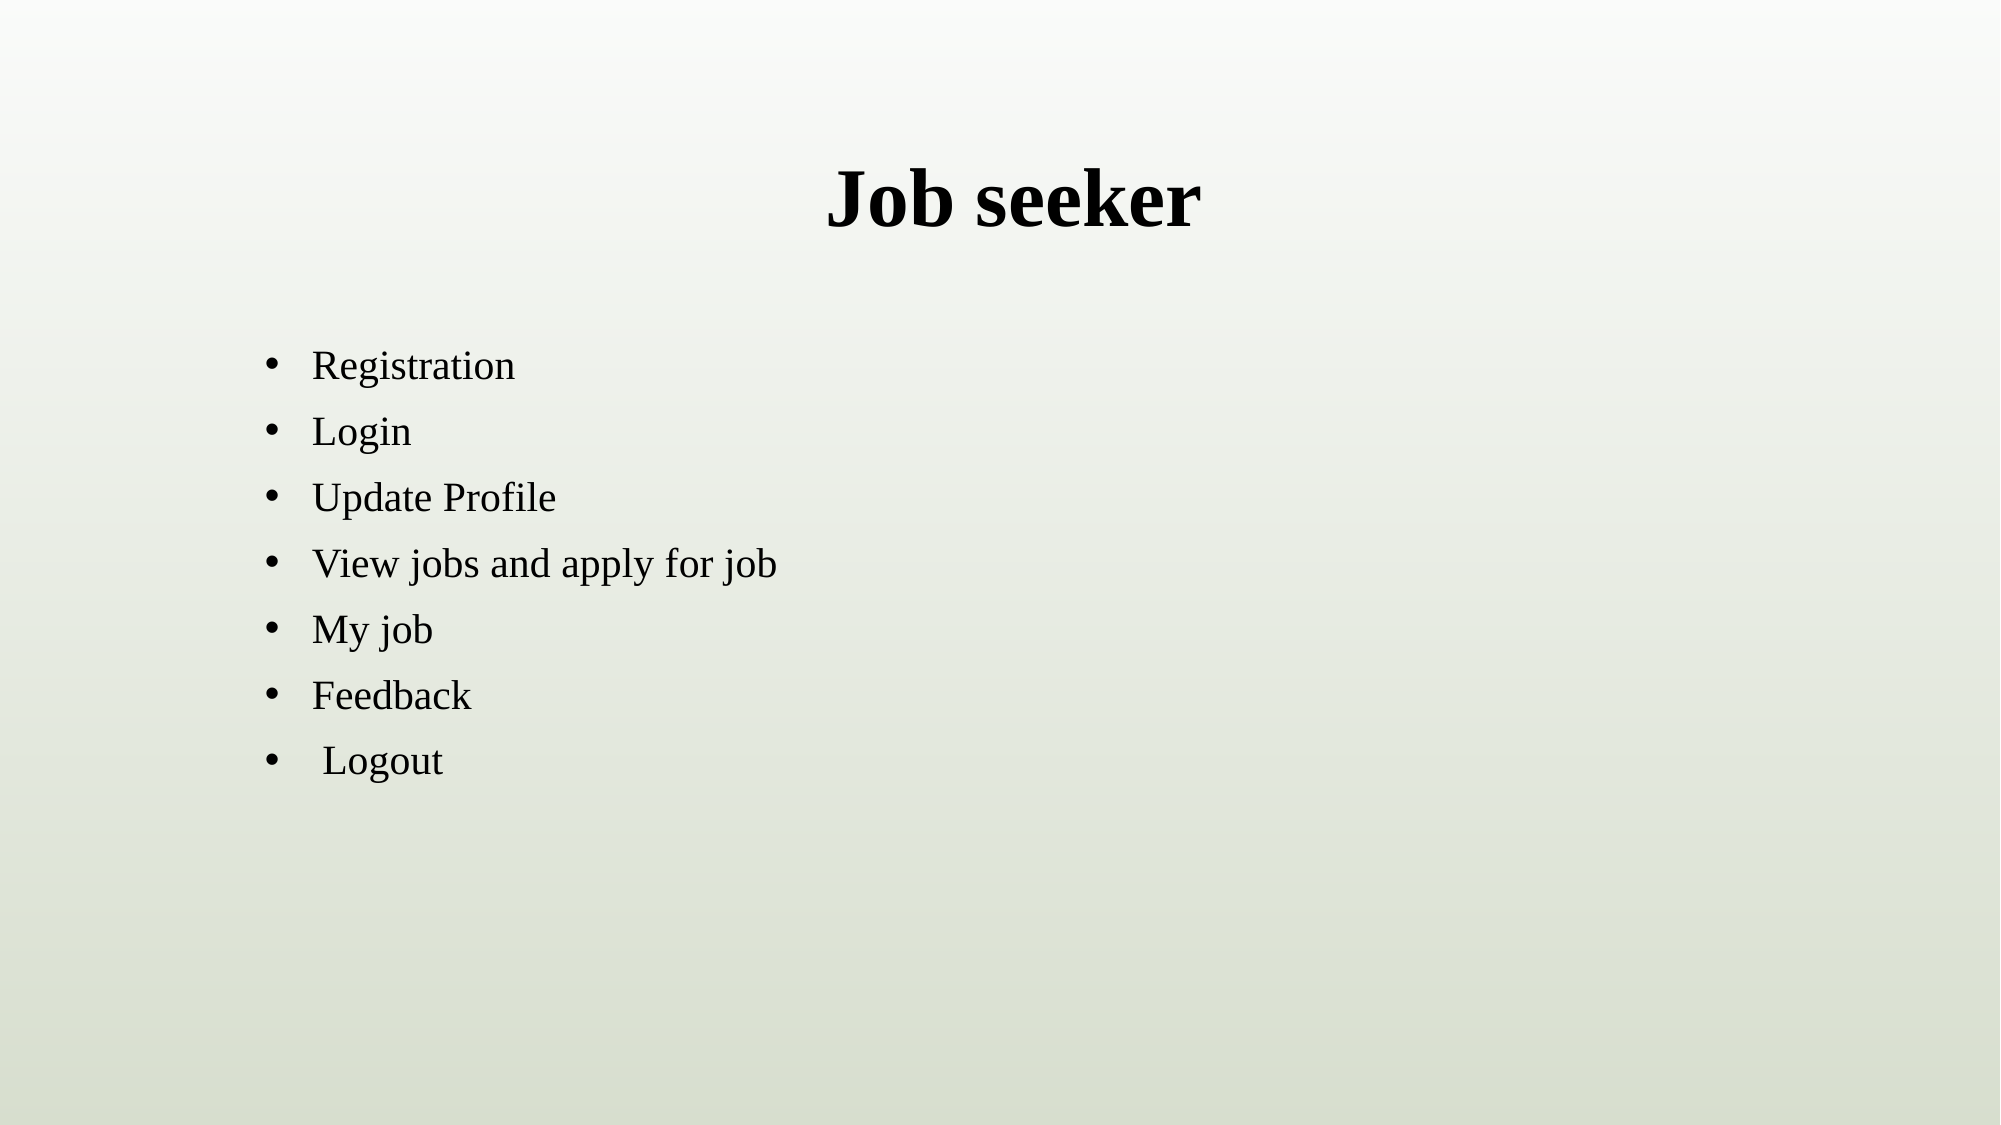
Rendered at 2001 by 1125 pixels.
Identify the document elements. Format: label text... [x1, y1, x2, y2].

title Job seeker [382, 139, 1646, 253]
subtitle Registration Login Update Profile View jobs and apply for job My job Feedback Logout [249, 336, 1724, 975]
